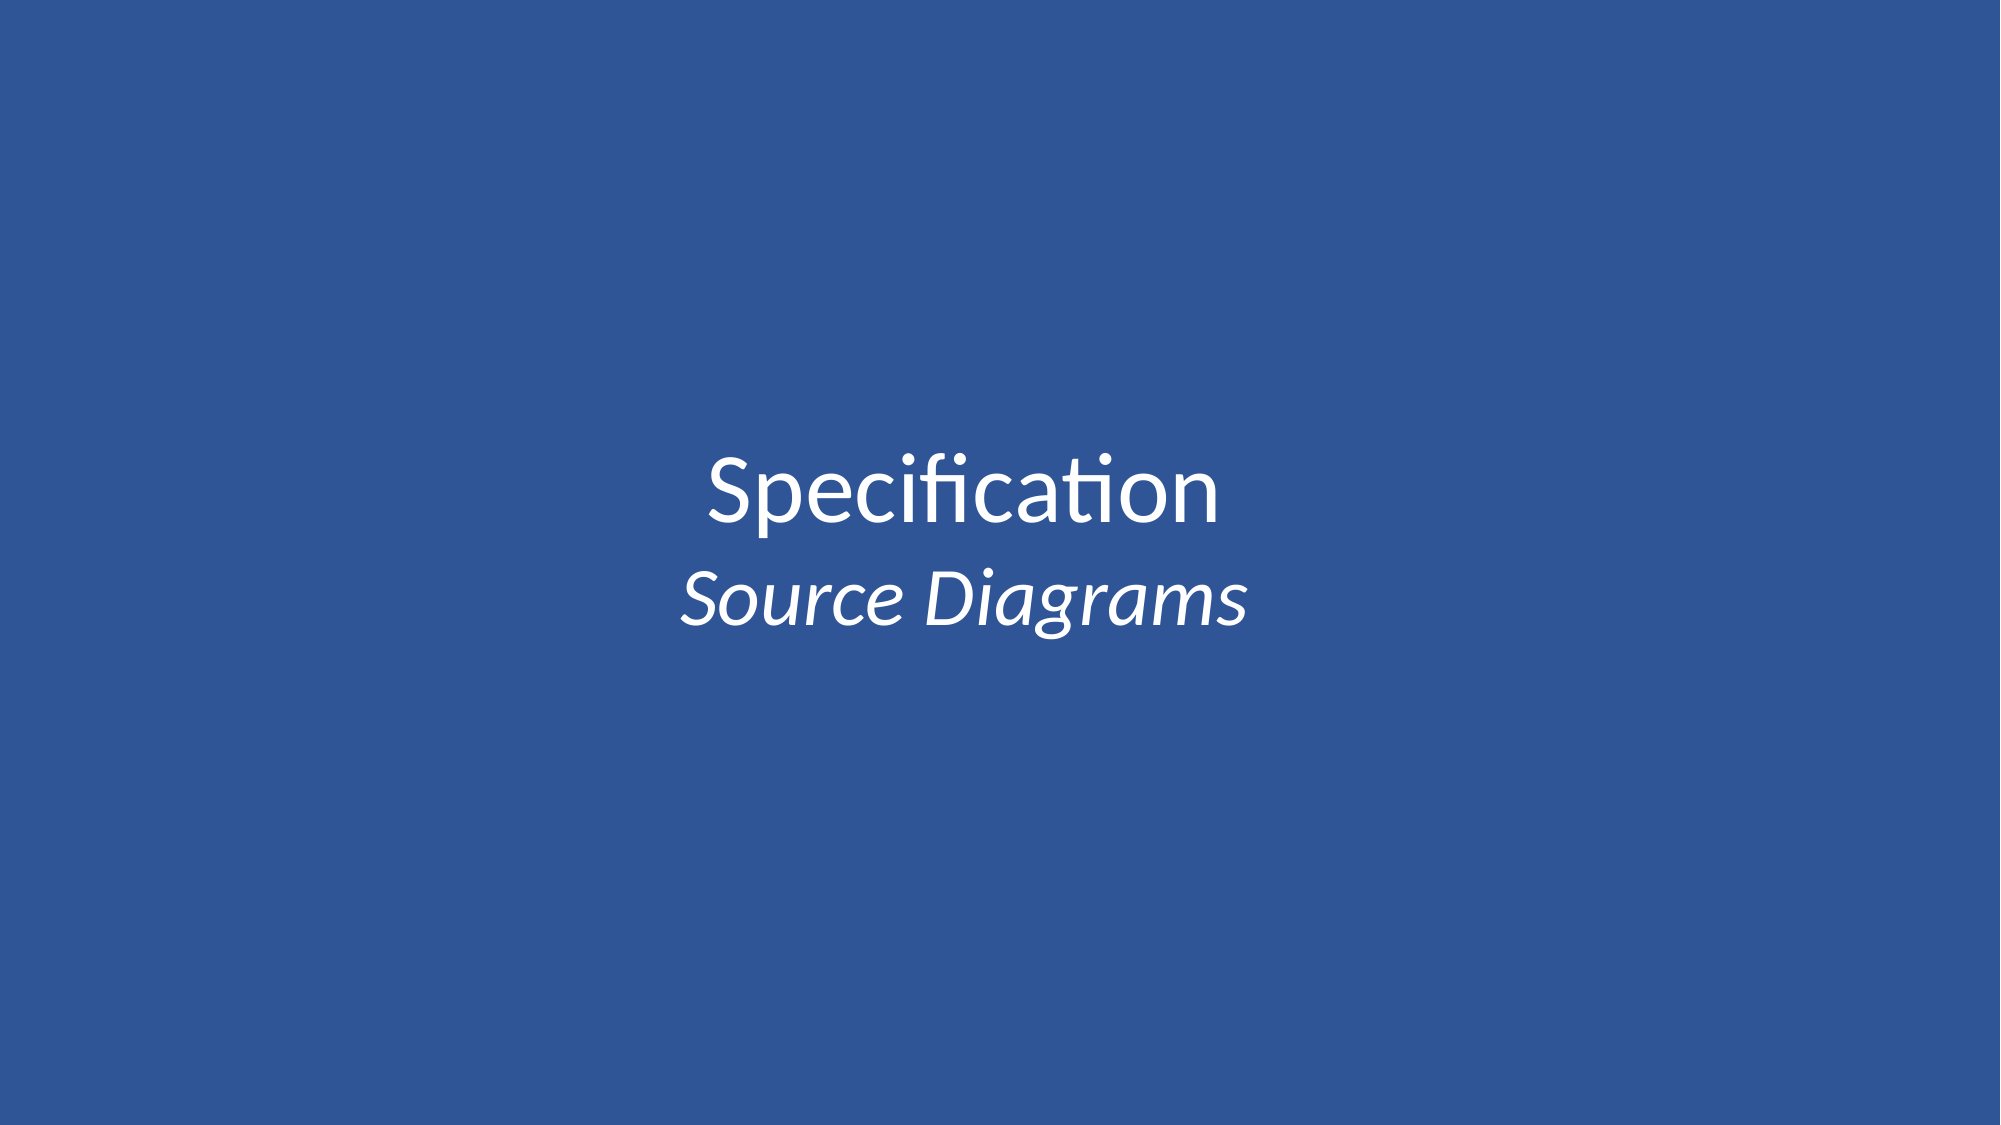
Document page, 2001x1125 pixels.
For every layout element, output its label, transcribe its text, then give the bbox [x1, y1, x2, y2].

text_box Specification Source Diagrams [665, 414, 1265, 650]
